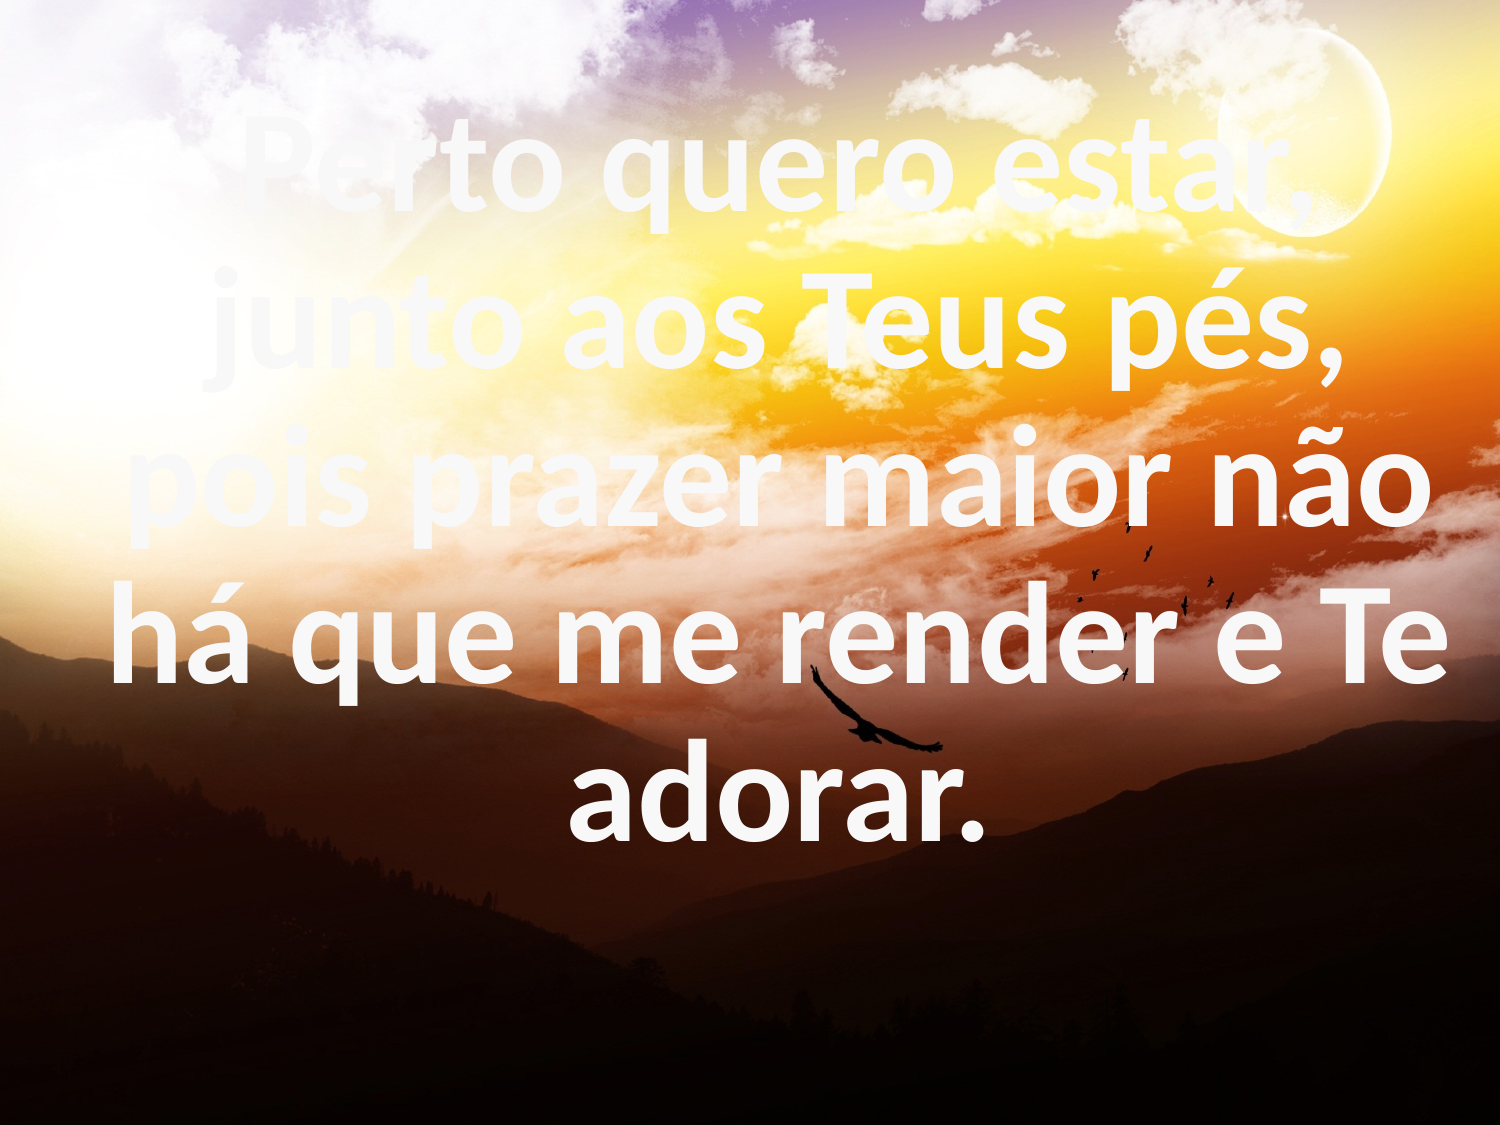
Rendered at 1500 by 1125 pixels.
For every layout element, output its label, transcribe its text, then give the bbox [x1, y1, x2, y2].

picture [0, 0, 1500, 1125]
subtitle Perto quero estar, junto aos Teus pés, pois prazer maior não há que me render e Te adorar. [58, 77, 1500, 882]
